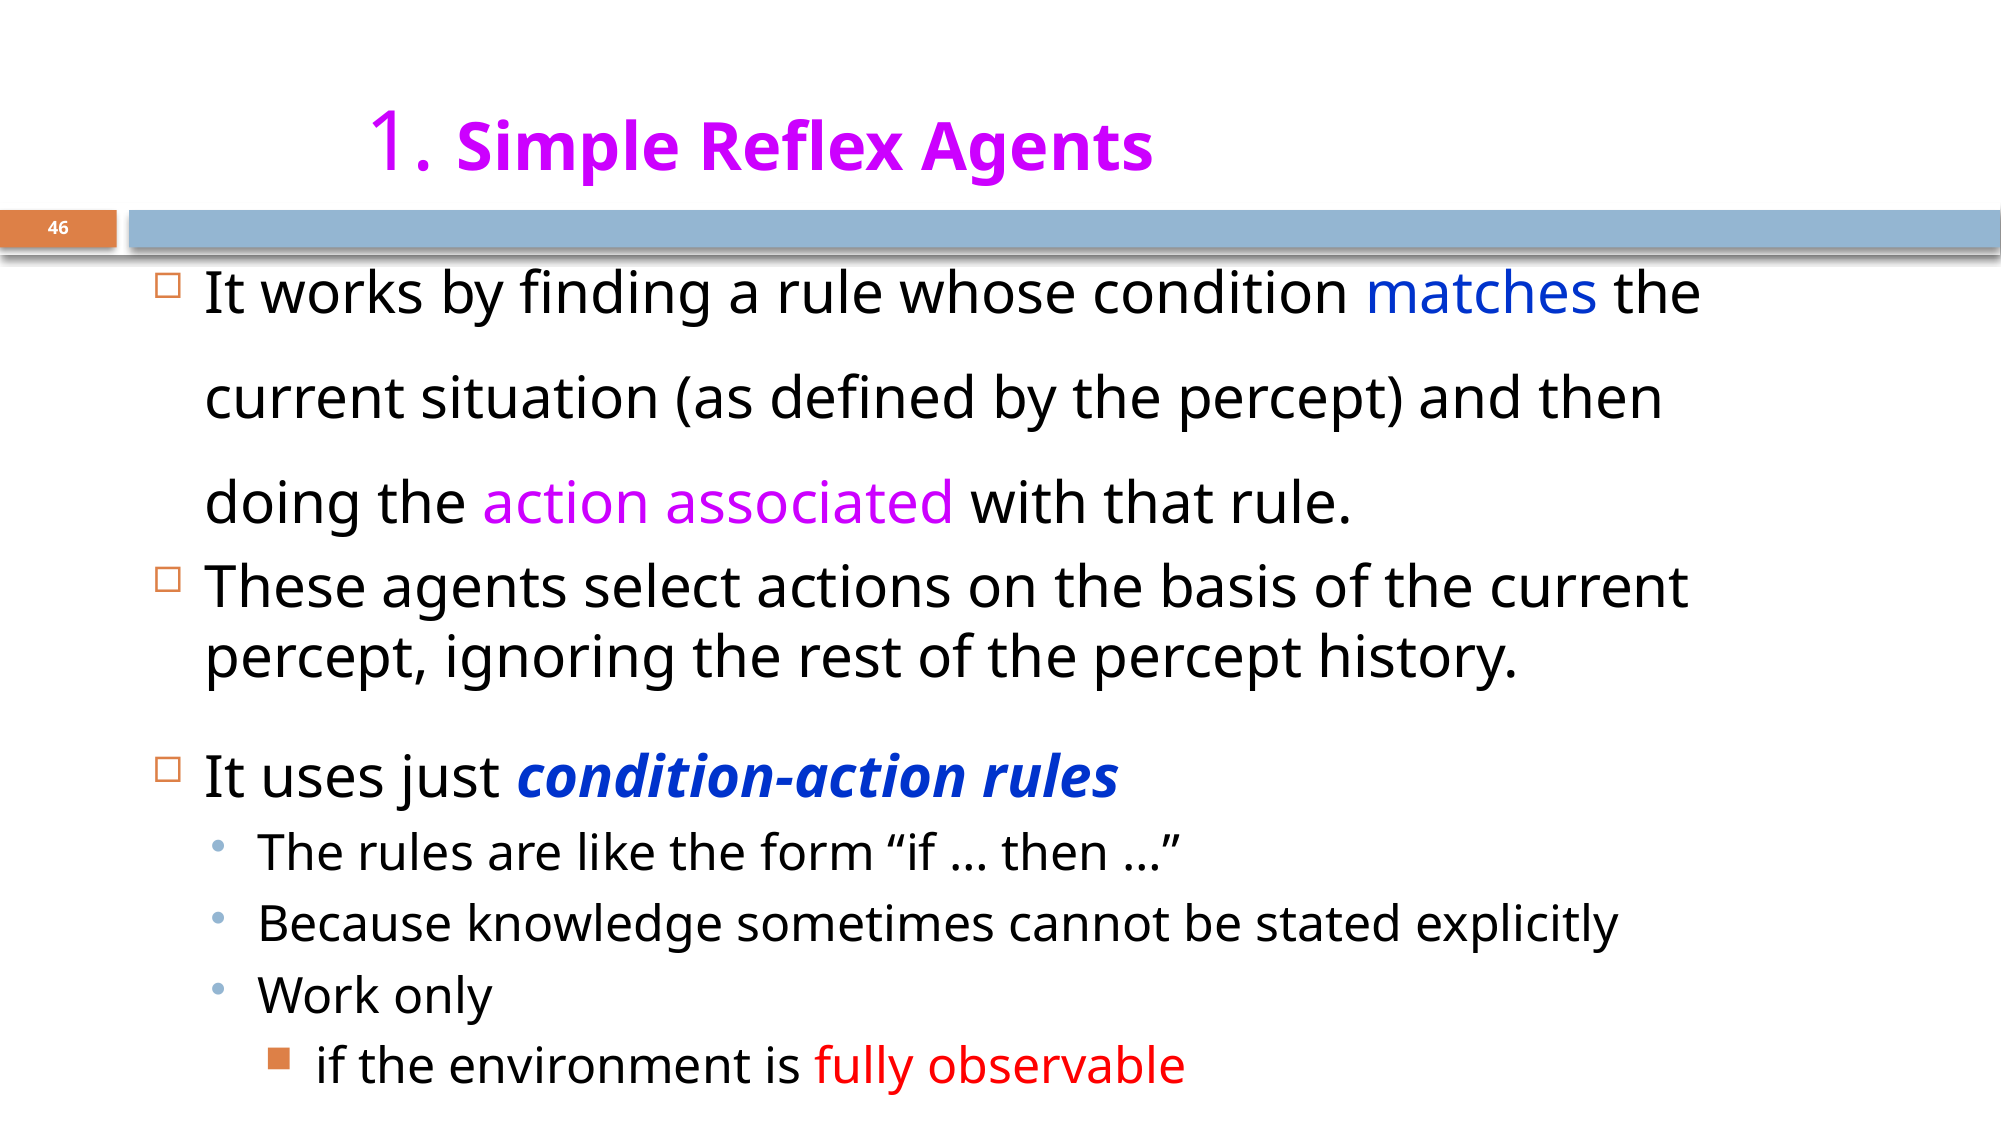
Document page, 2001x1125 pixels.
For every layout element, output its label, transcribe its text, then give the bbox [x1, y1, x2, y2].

list It works by finding a rule whose condition matches the current situation (as defined by the percept) and then doing the action associated with that rule. These agents select actions on the basis of the current percept, ignoring the rest of the percept history. It uses just condition-action rules The rules are like the form “if … then …” Because knowledge sometimes cannot be stated explicitly Work only if the environment is fully observable [137, 212, 1850, 1125]
title 1. Simple Reflex Agents [350, 0, 1688, 175]
slide_number 46 [0, 208, 117, 249]
